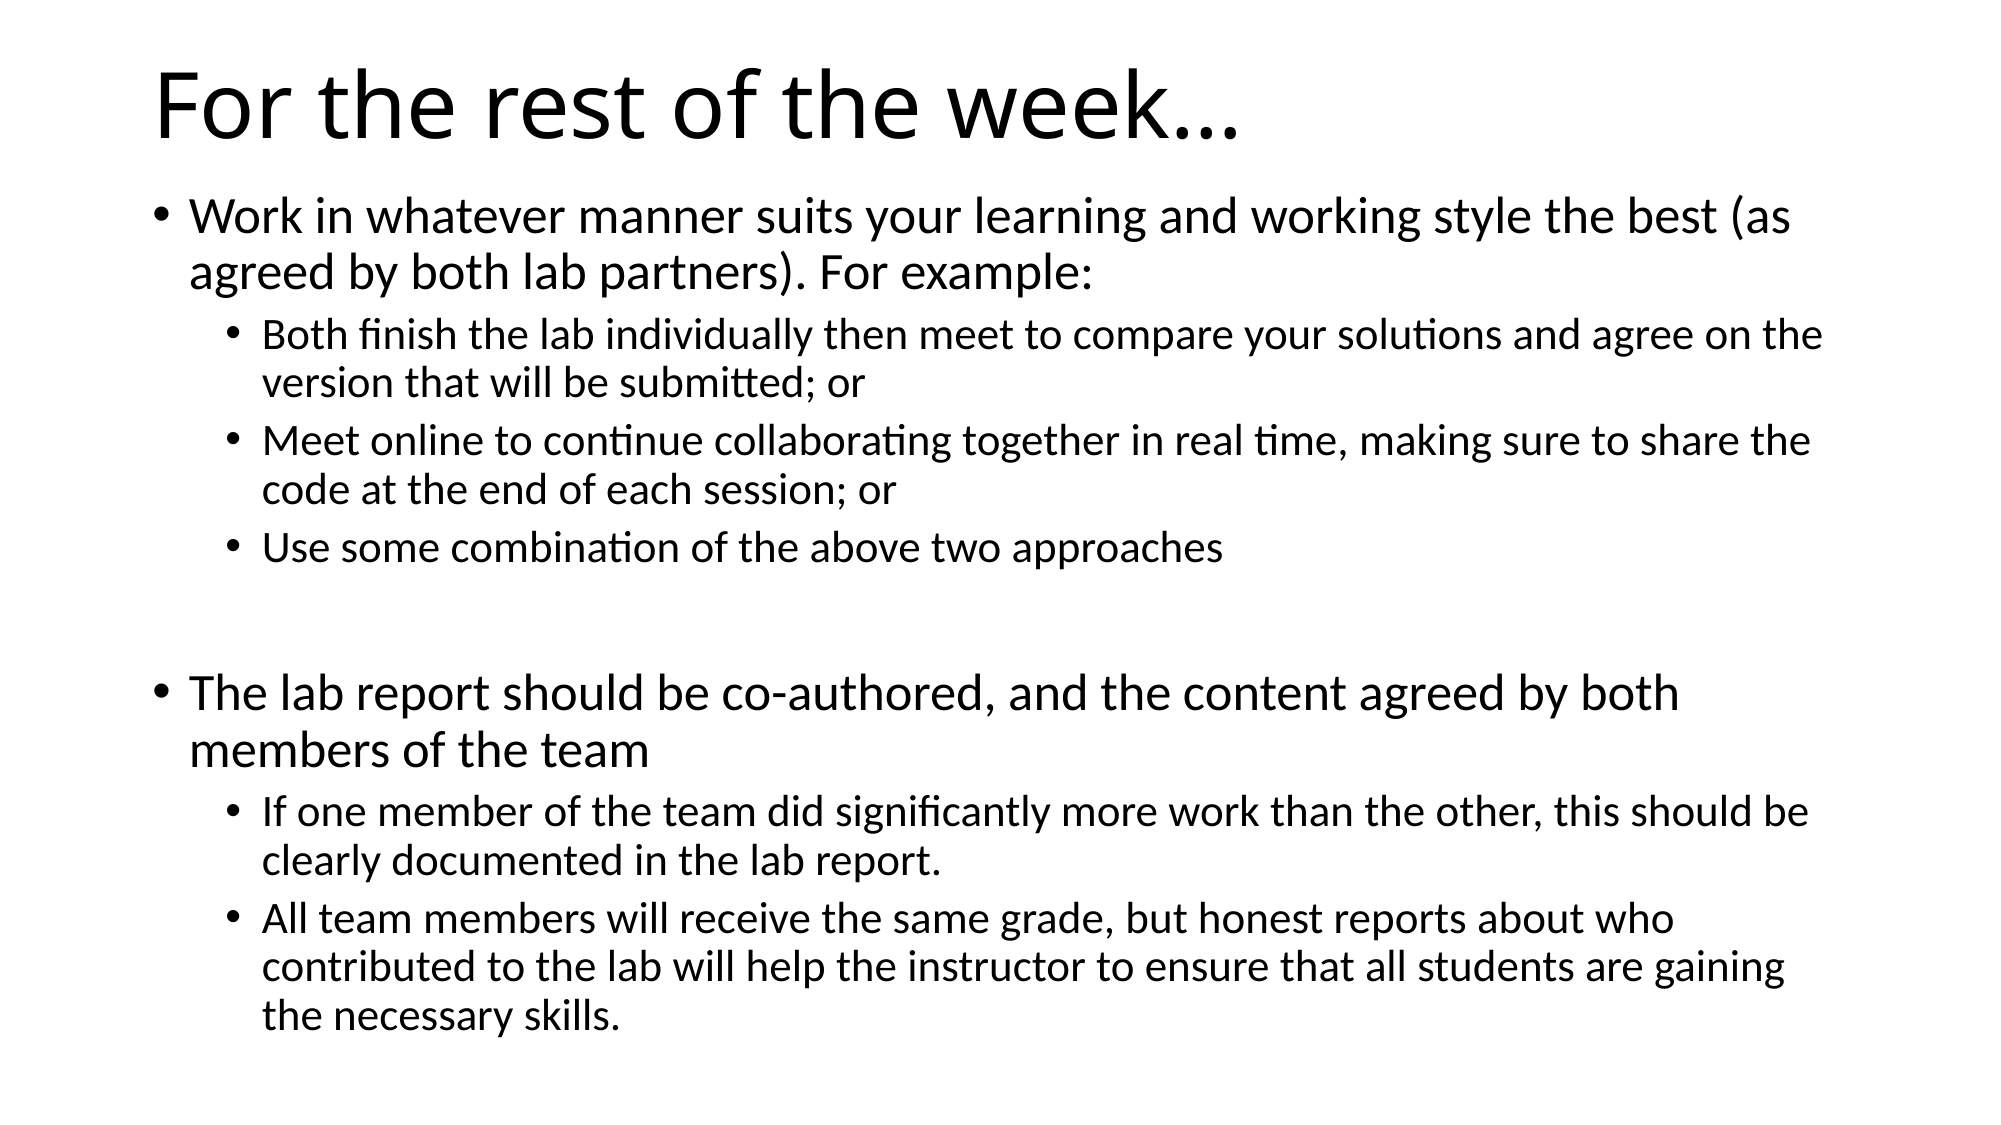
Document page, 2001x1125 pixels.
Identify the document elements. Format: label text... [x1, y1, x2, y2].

title For the rest of the week… [137, 27, 1863, 180]
list Work in whatever manner suits your learning and working style the best (as agreed by both lab partners). For example: Both finish the lab individually then meet to compare your solutions and agree on the version that will be submitted; or Meet online to continue collaborating together in real time, making sure to share the code at the end of each session; or Use some combination of the above two approaches The lab report should be co-authored, and the content agreed by both members of the team If one member of the team did significantly more work than the other, this should be clearly documented in the lab report. All team members will receive the same grade, but honest reports about who contributed to the lab will help the instructor to ensure that all students are gaining the necessary skills. [137, 180, 1863, 1098]
